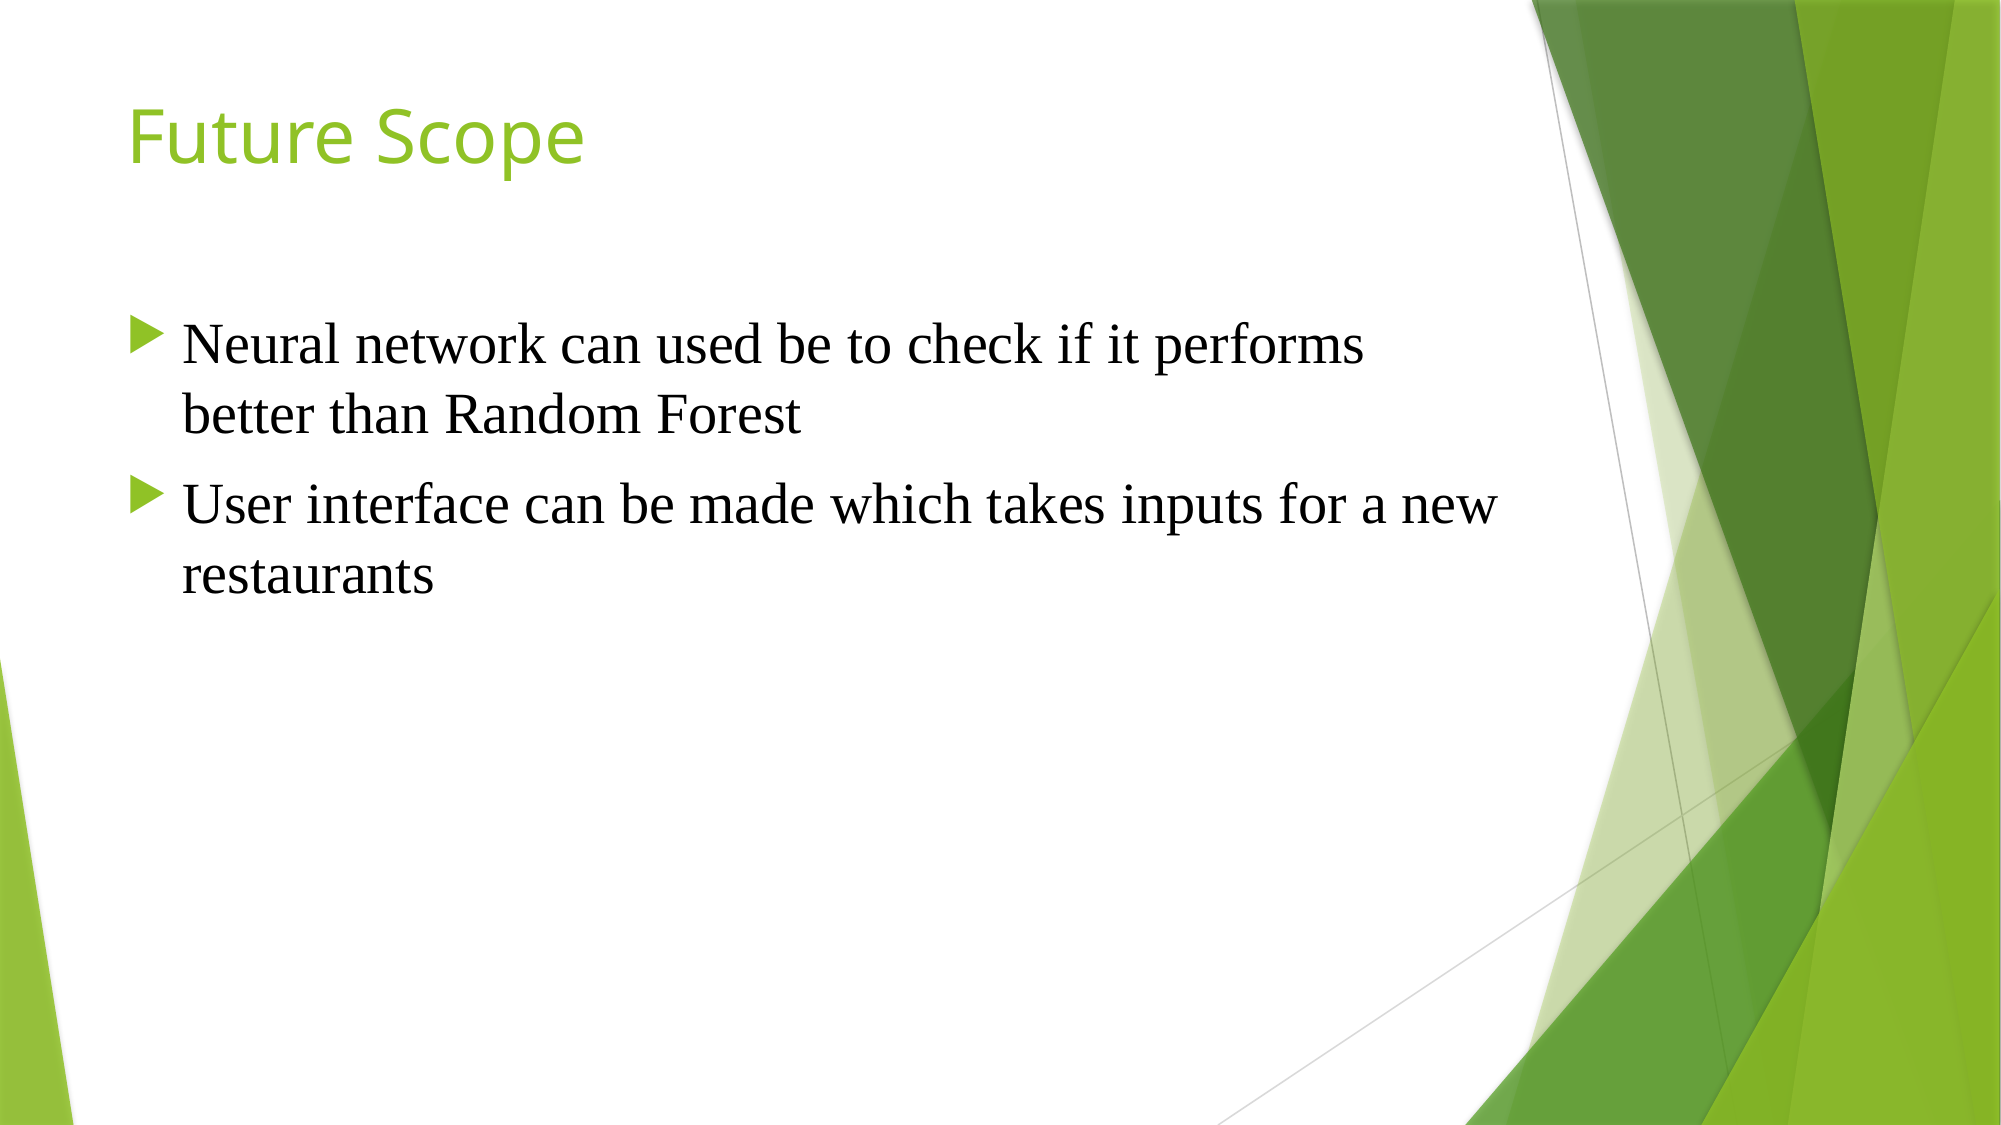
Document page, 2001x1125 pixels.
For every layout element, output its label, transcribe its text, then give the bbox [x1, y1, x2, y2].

title Future Scope [111, 81, 1522, 274]
list Neural network can used be to check if it performs better than Random Forest User interface can be made which takes inputs for a new restaurants [111, 297, 1522, 935]
